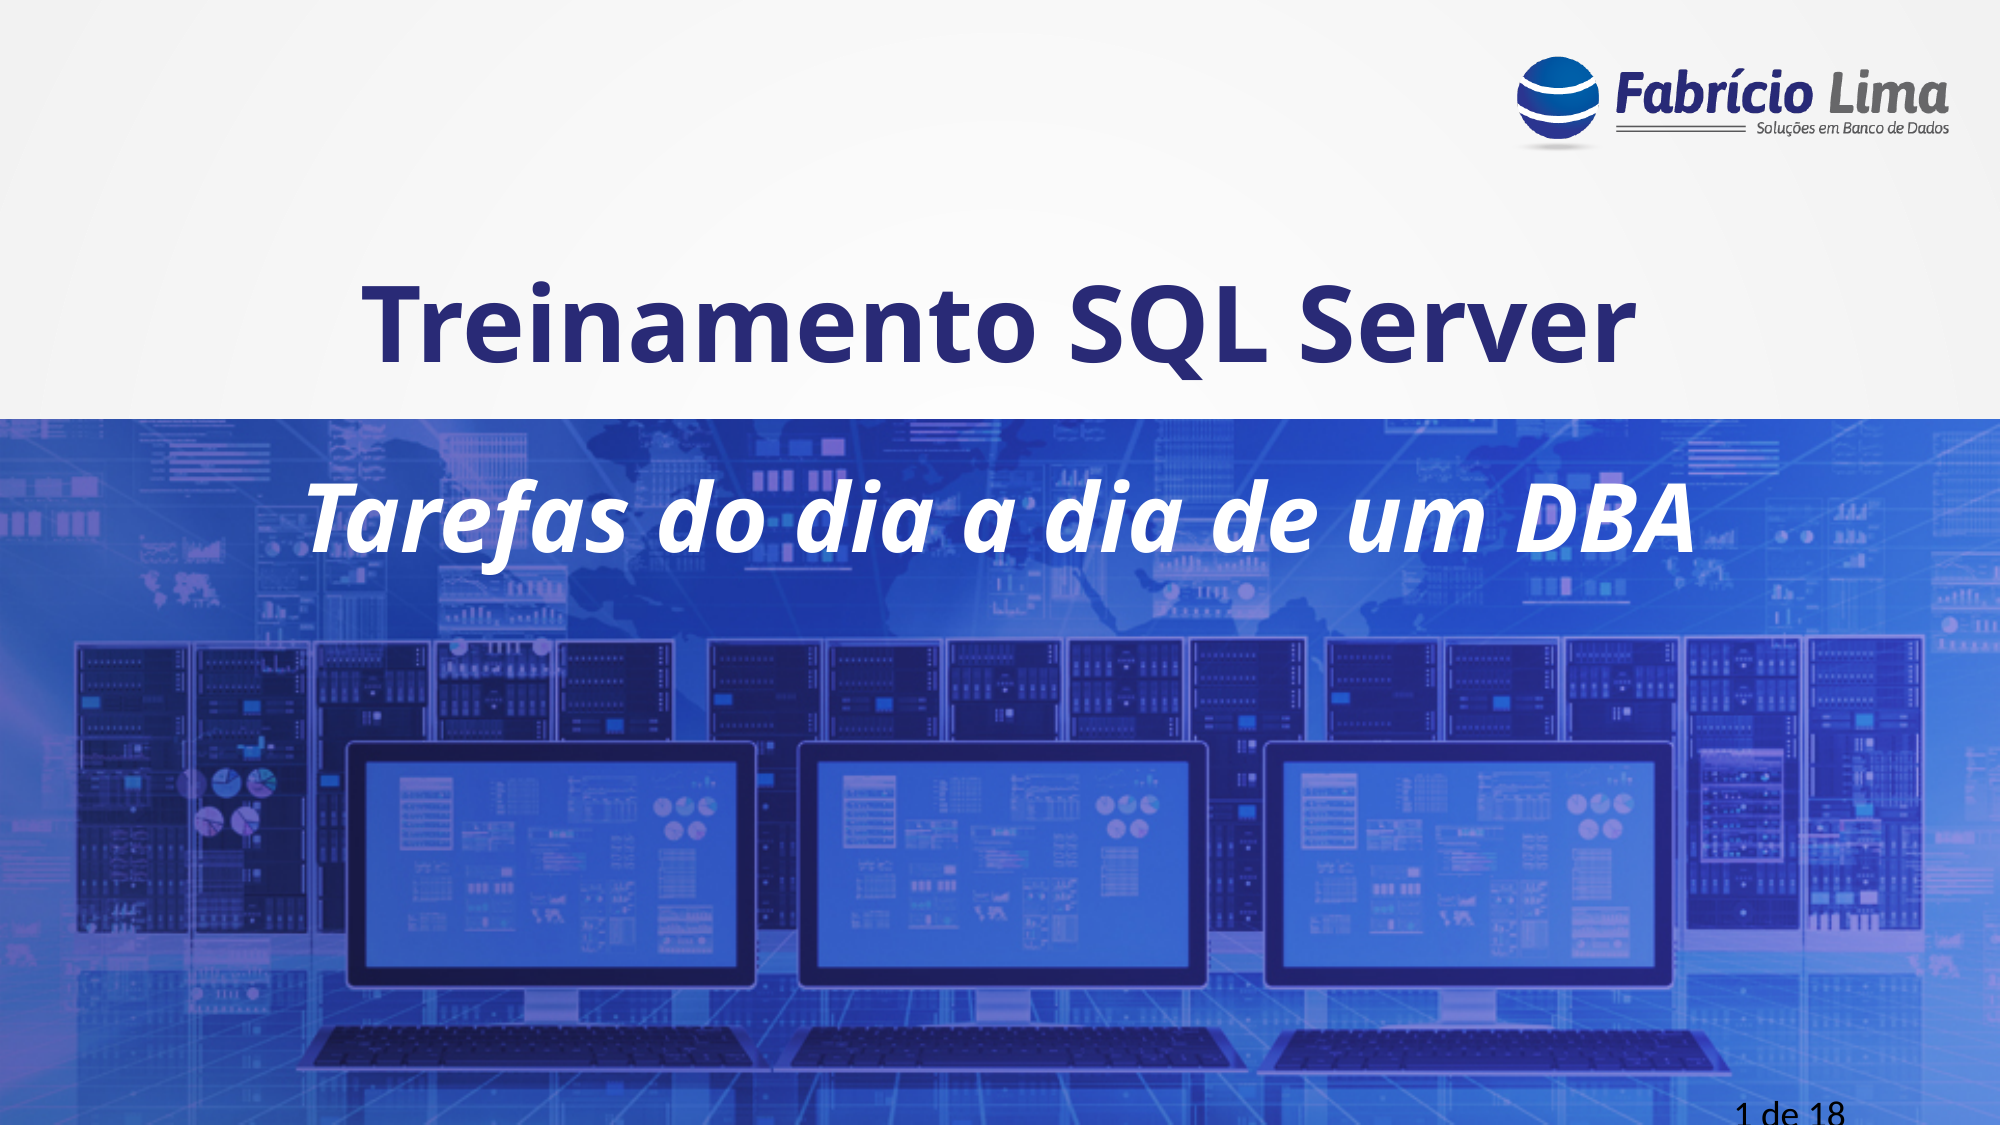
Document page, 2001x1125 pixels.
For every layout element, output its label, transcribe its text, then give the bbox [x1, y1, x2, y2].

slide_number 1 de 18 [1718, 1083, 2000, 1125]
text_box Tarefas do dia a dia de um DBA [0, 462, 2000, 593]
picture [0, 419, 2000, 462]
text_box Treinamento SQL Server [0, 263, 2000, 417]
picture [1483, 10, 1980, 185]
picture [0, 593, 2000, 1125]
